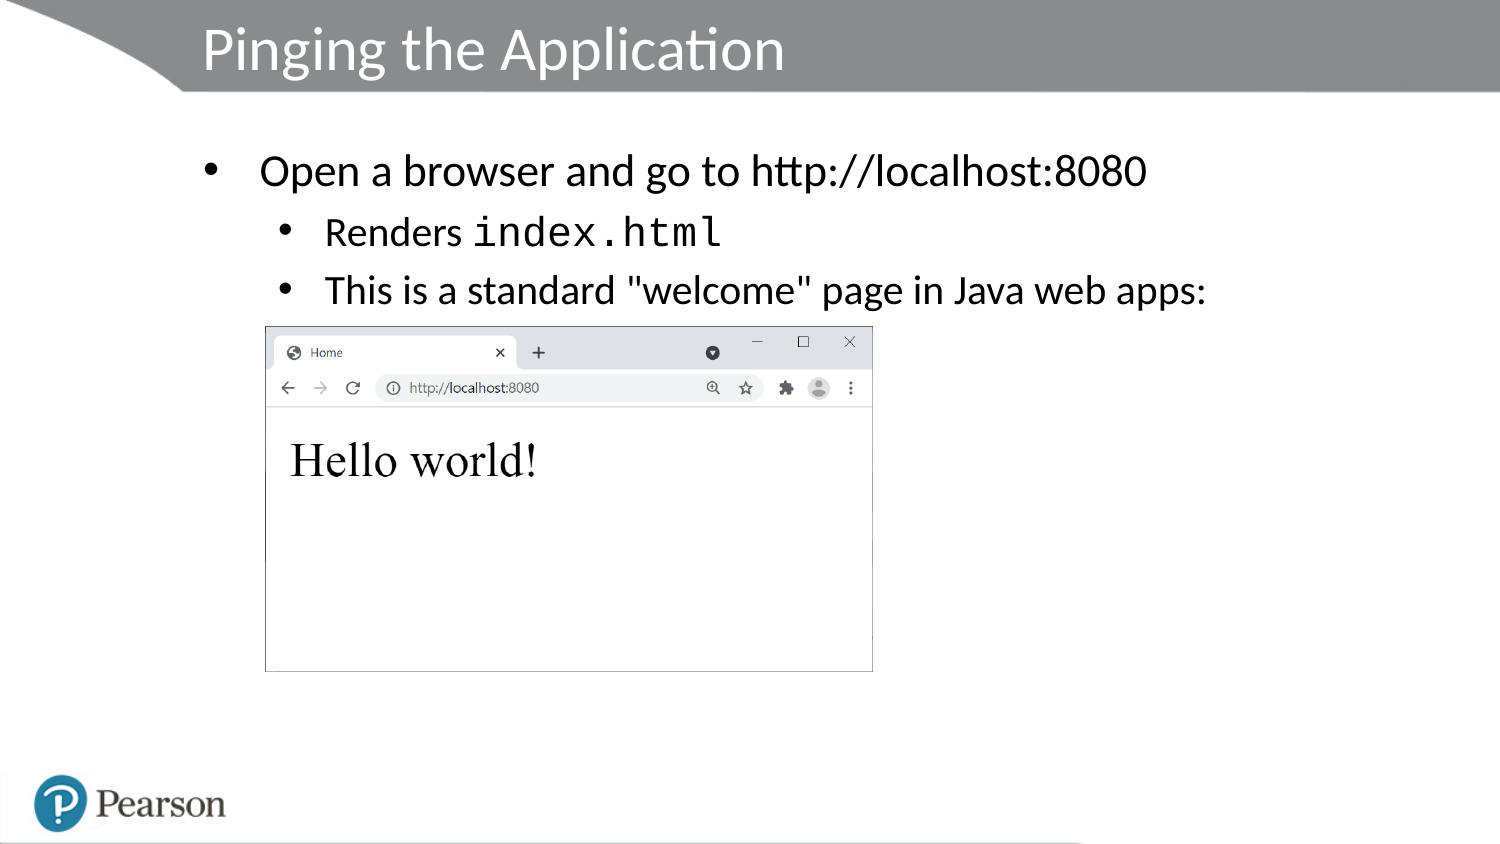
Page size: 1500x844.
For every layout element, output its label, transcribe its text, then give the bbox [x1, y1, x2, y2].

title Pinging the Application [187, 0, 1426, 93]
list Open a browser and go to http://localhost:8080 Renders index.html This is a standard "welcome" page in Java web apps: [188, 133, 1425, 716]
picture [0, 0, 1500, 844]
